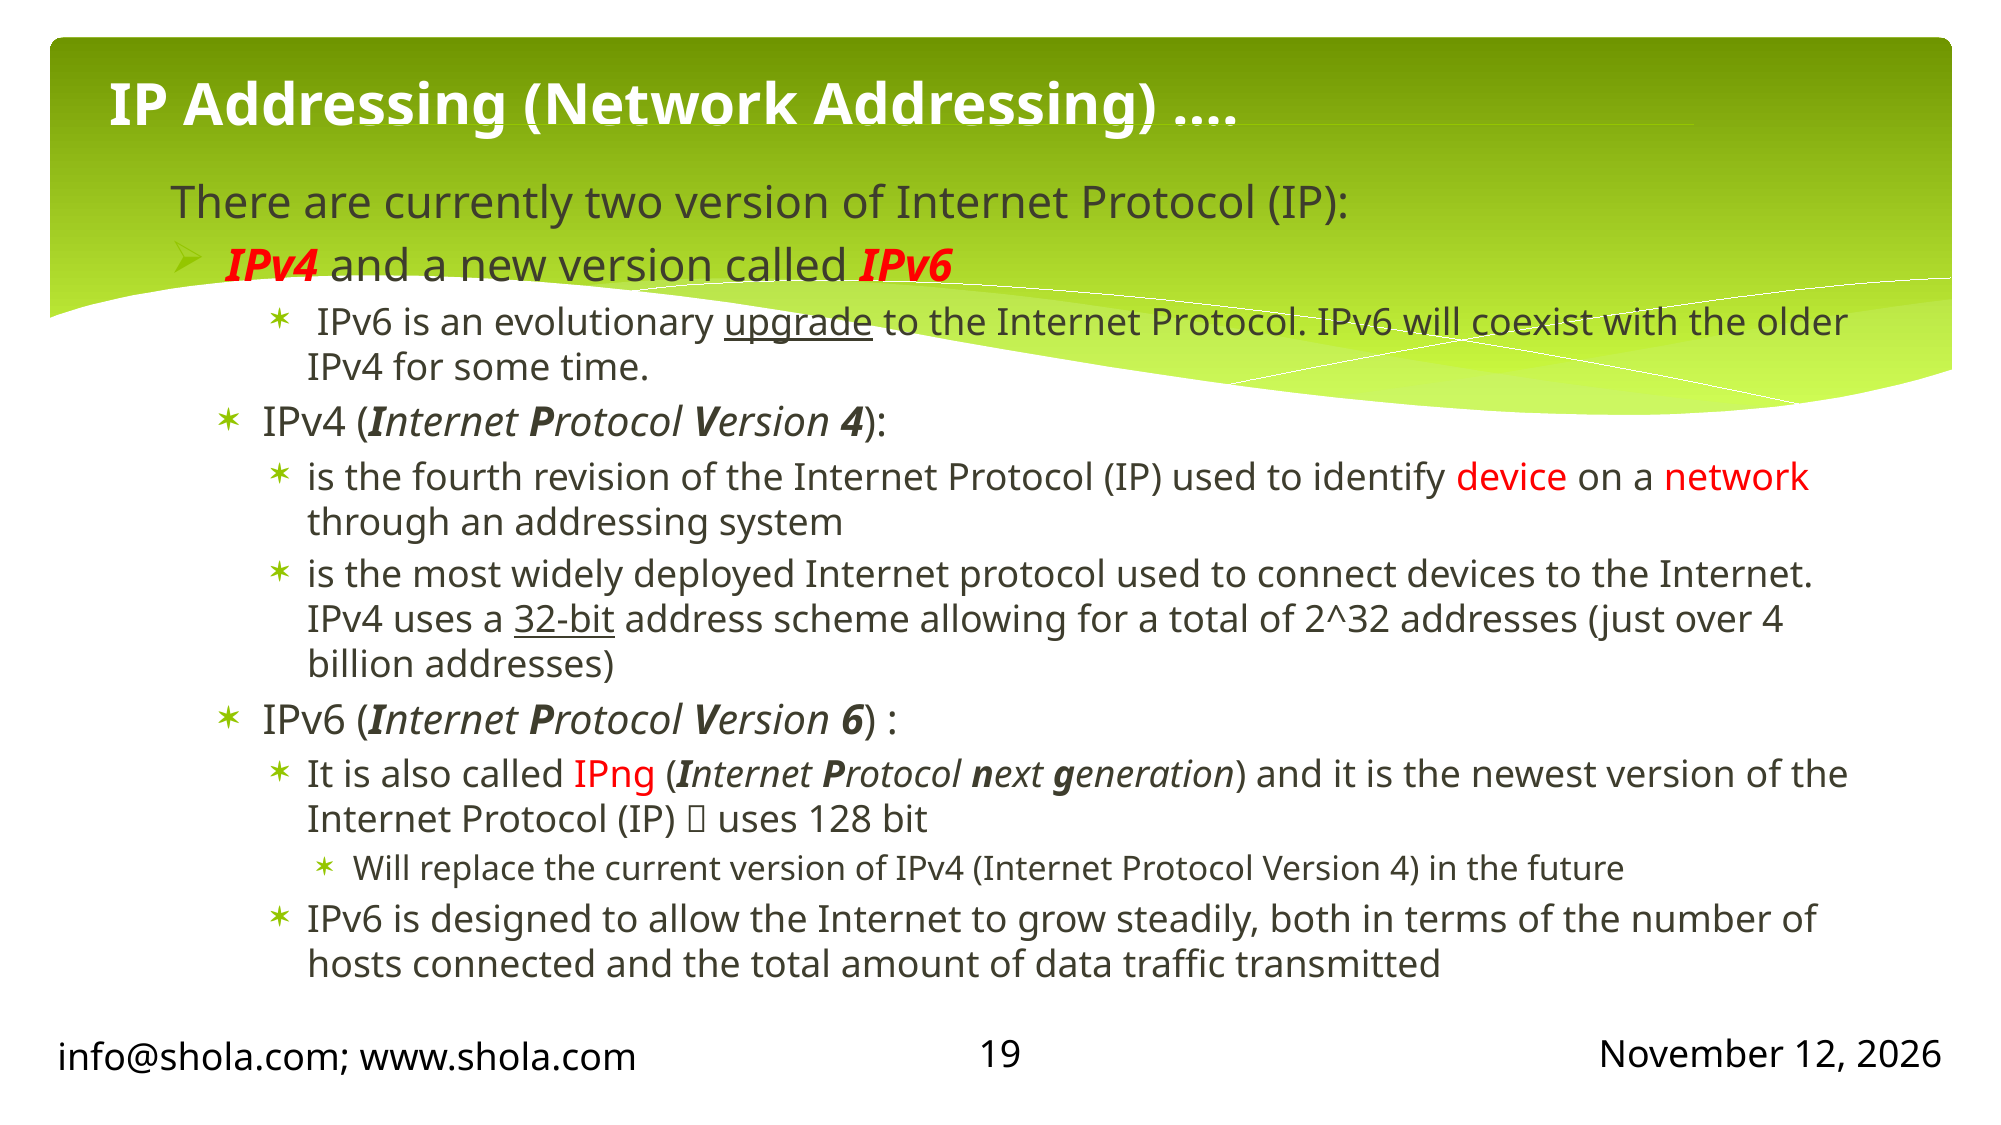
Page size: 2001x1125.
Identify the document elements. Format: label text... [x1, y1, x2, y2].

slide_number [1129, 1025, 1958, 1086]
title IP Addressing (Network Addressing) …. [94, 63, 1475, 150]
slide_number 19 [872, 1025, 1128, 1086]
footer info@shola.com; www.shola.com [42, 1025, 871, 1086]
list There are currently two version of Internet Protocol (IP): IPv4 and a new version called IPv6 IPv6 is an evolutionary upgrade to the Internet Protocol. IPv6 will coexist with the older IPv4 for some time. IPv4 (Internet Protocol Version 4): is the fourth revision of the Internet Protocol (IP) used to identify device on a network through an addressing system is the most widely deployed Internet protocol used to connect devices to the Internet. IPv4 uses a 32-bit address scheme allowing for a total of 2^32 addresses (just over 4 billion addresses) IPv6 (Internet Protocol Version 6) : It is also called IPng (Internet Protocol next generation) and it is the newest version of the Internet Protocol (IP)  uses 128 bit Will replace the current version of IPv4 (Internet Protocol Version 4) in the future IPv6 is designed to allow the Internet to grow steadily, both in terms of the number of hosts connected and the total amount of data traffic transmitted [155, 165, 1881, 1043]
